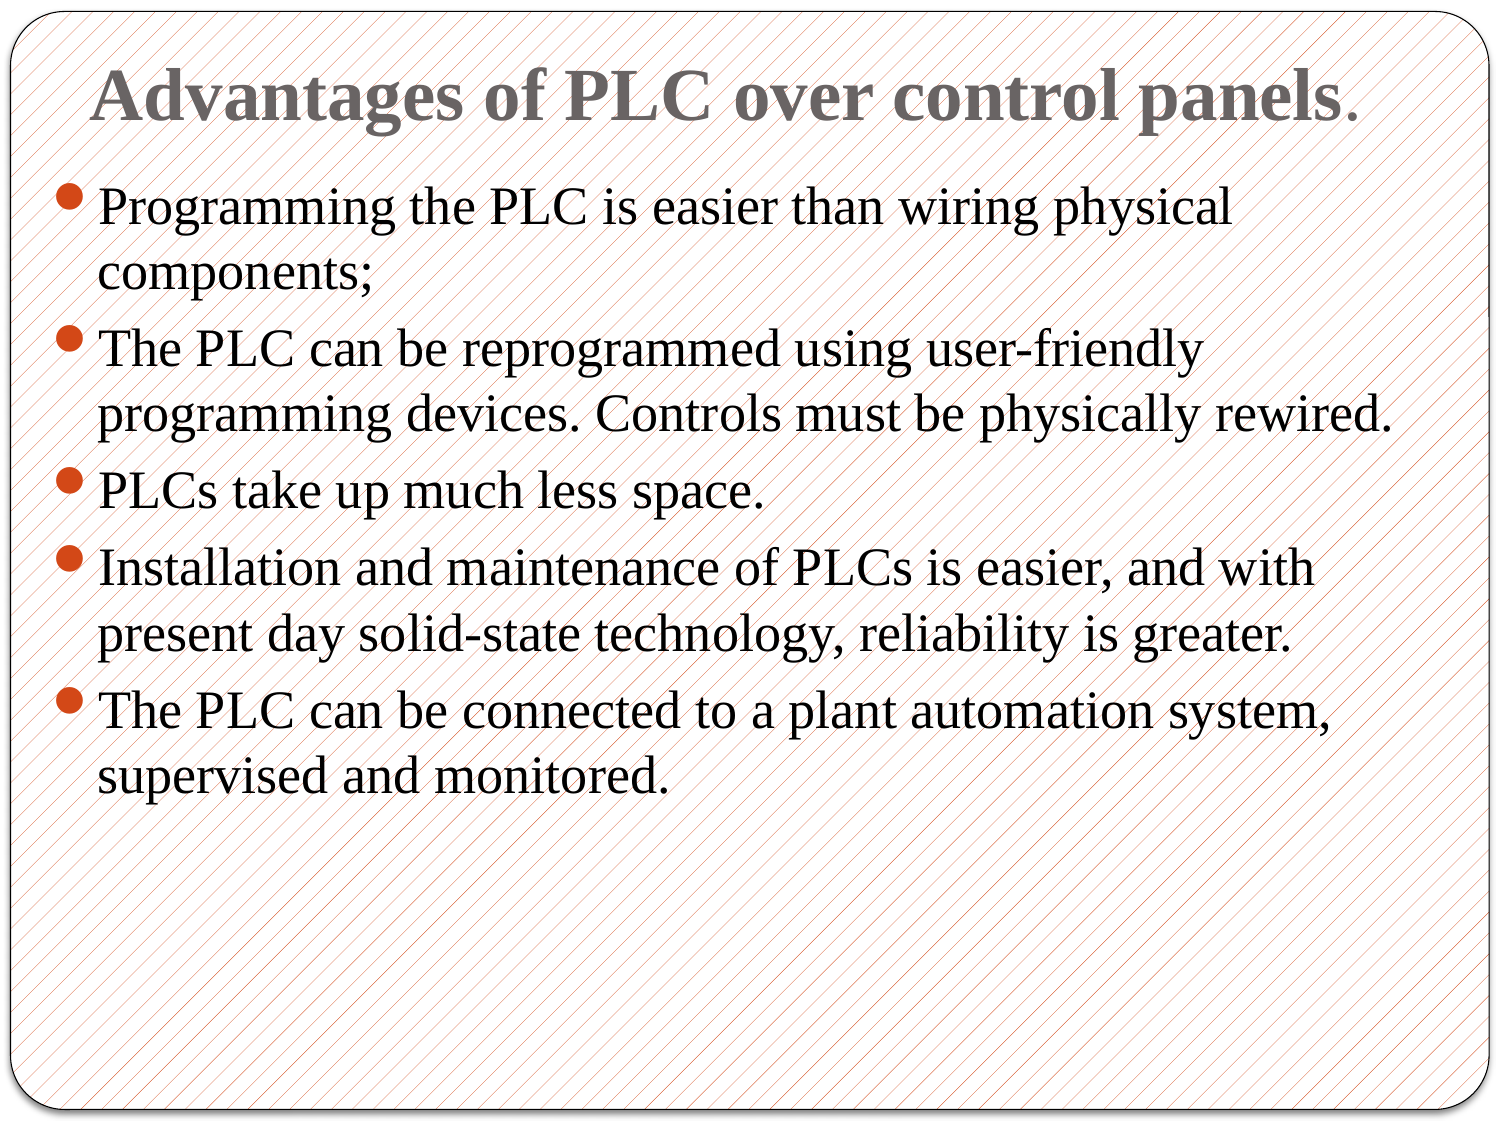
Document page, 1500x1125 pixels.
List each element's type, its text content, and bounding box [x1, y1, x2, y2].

title Advantages of PLC over control panels. [75, 45, 1425, 150]
list Programming the PLC is easier than wiring physical components; The PLC can be reprogrammed using user-friendly programming devices. Controls must be physically rewired. PLCs take up much less space. Installation and maintenance of PLCs is easier, and with present day solid-state technology, reliability is greater. The PLC can be connected to a plant automation system, supervised and monitored. [37, 162, 1463, 1088]
